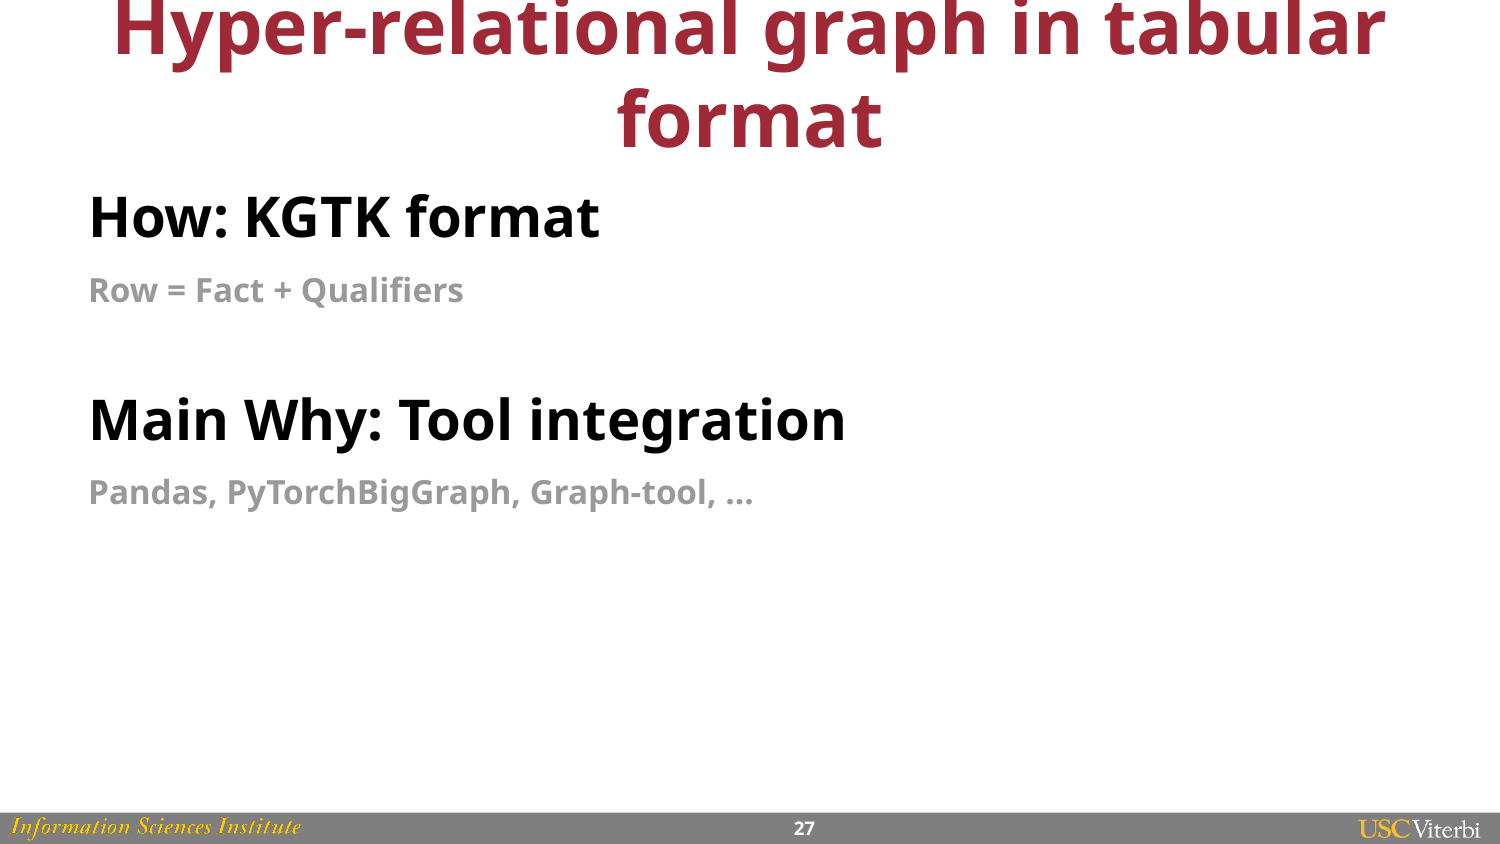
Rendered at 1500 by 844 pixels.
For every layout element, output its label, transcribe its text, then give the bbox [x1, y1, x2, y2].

list How: KGTK format Row = Fact + Qualifiers Main Why: Tool integration Pandas, PyTorchBigGraph, Graph-tool, … [73, 140, 1500, 807]
title Hyper-relational graph in tabular format [0, 0, 1500, 141]
picture [9, 817, 301, 841]
slide_number ‹#› [763, 807, 831, 844]
picture [1358, 819, 1495, 839]
